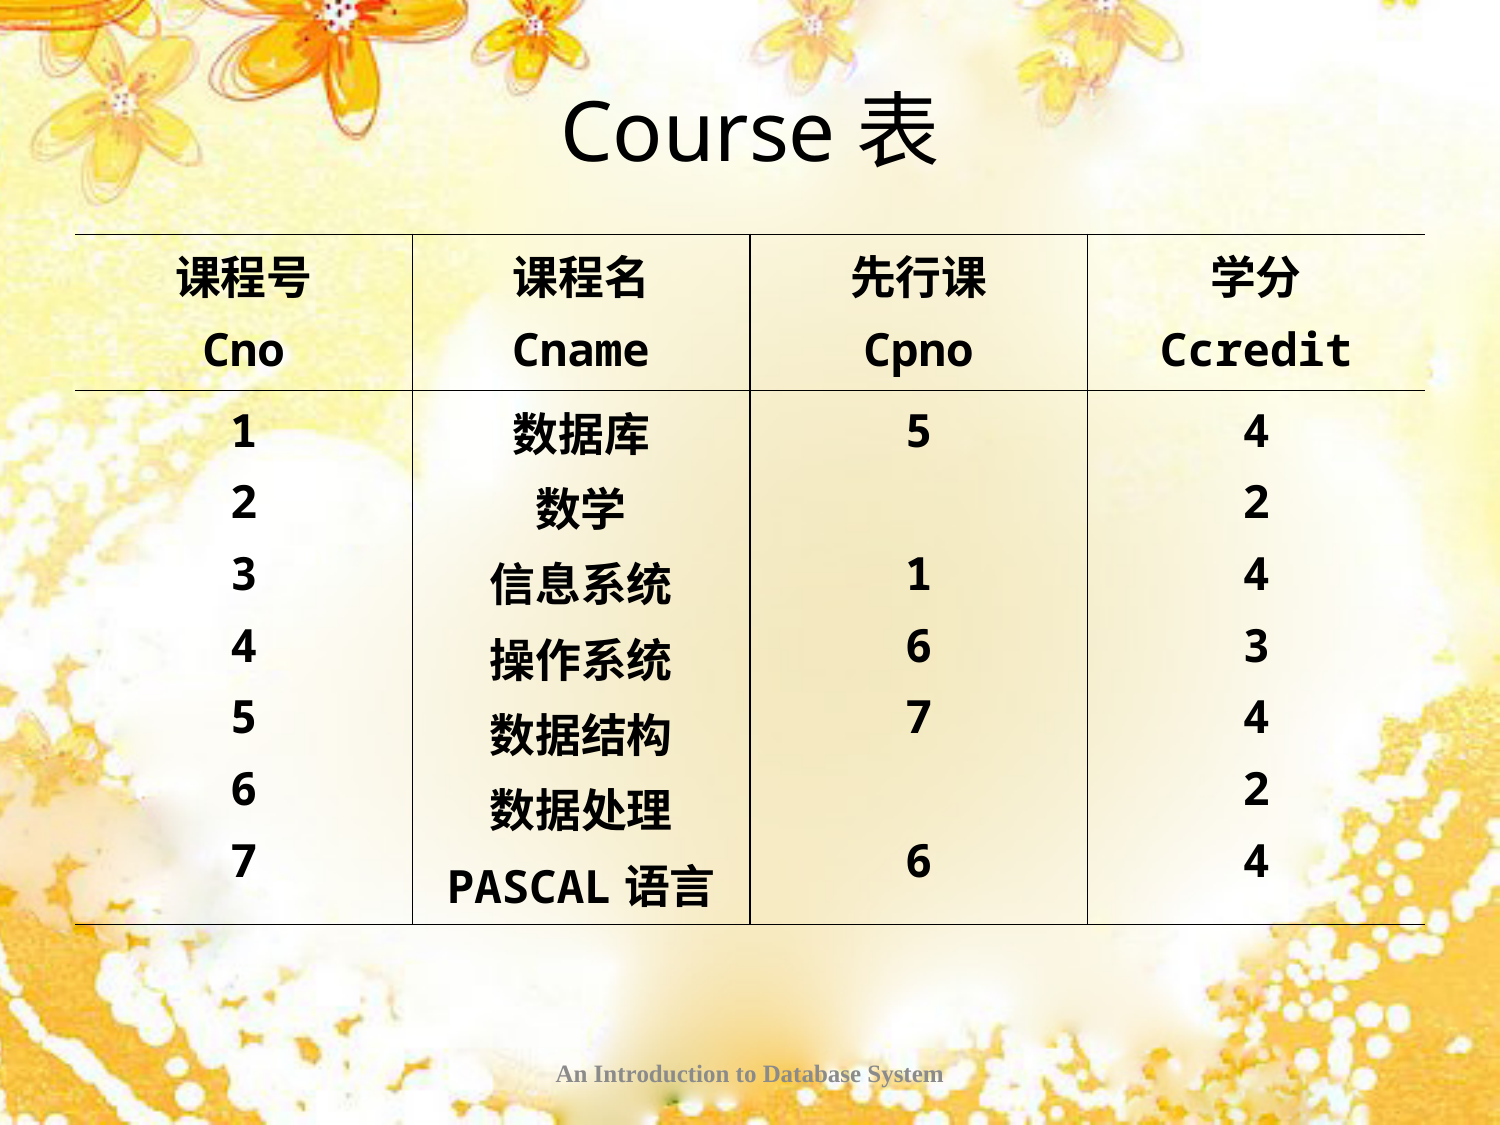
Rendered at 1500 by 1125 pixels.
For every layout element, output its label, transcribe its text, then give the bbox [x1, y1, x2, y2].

footer An Introduction to Database System [512, 1042, 988, 1103]
table_header 课程名 Cname [413, 235, 749, 390]
table_cell 1 2 3 4 5 6 7 [75, 391, 412, 924]
table_cell 4 2 4 3 4 2 4 [1088, 391, 1425, 924]
table_header 先行课 Cpno [751, 235, 1087, 390]
picture [0, 0, 1500, 1125]
title Course表 [75, 45, 1425, 211]
table_header 学分 Ccredit [1088, 235, 1425, 390]
table_cell 数据库 数学 信息系统 操作系统 数据结构 数据处理 PASCAL语言 [413, 391, 749, 924]
table_header 课程号 Cno [75, 235, 412, 390]
table_cell 5 1 6 7 6 [751, 391, 1087, 924]
